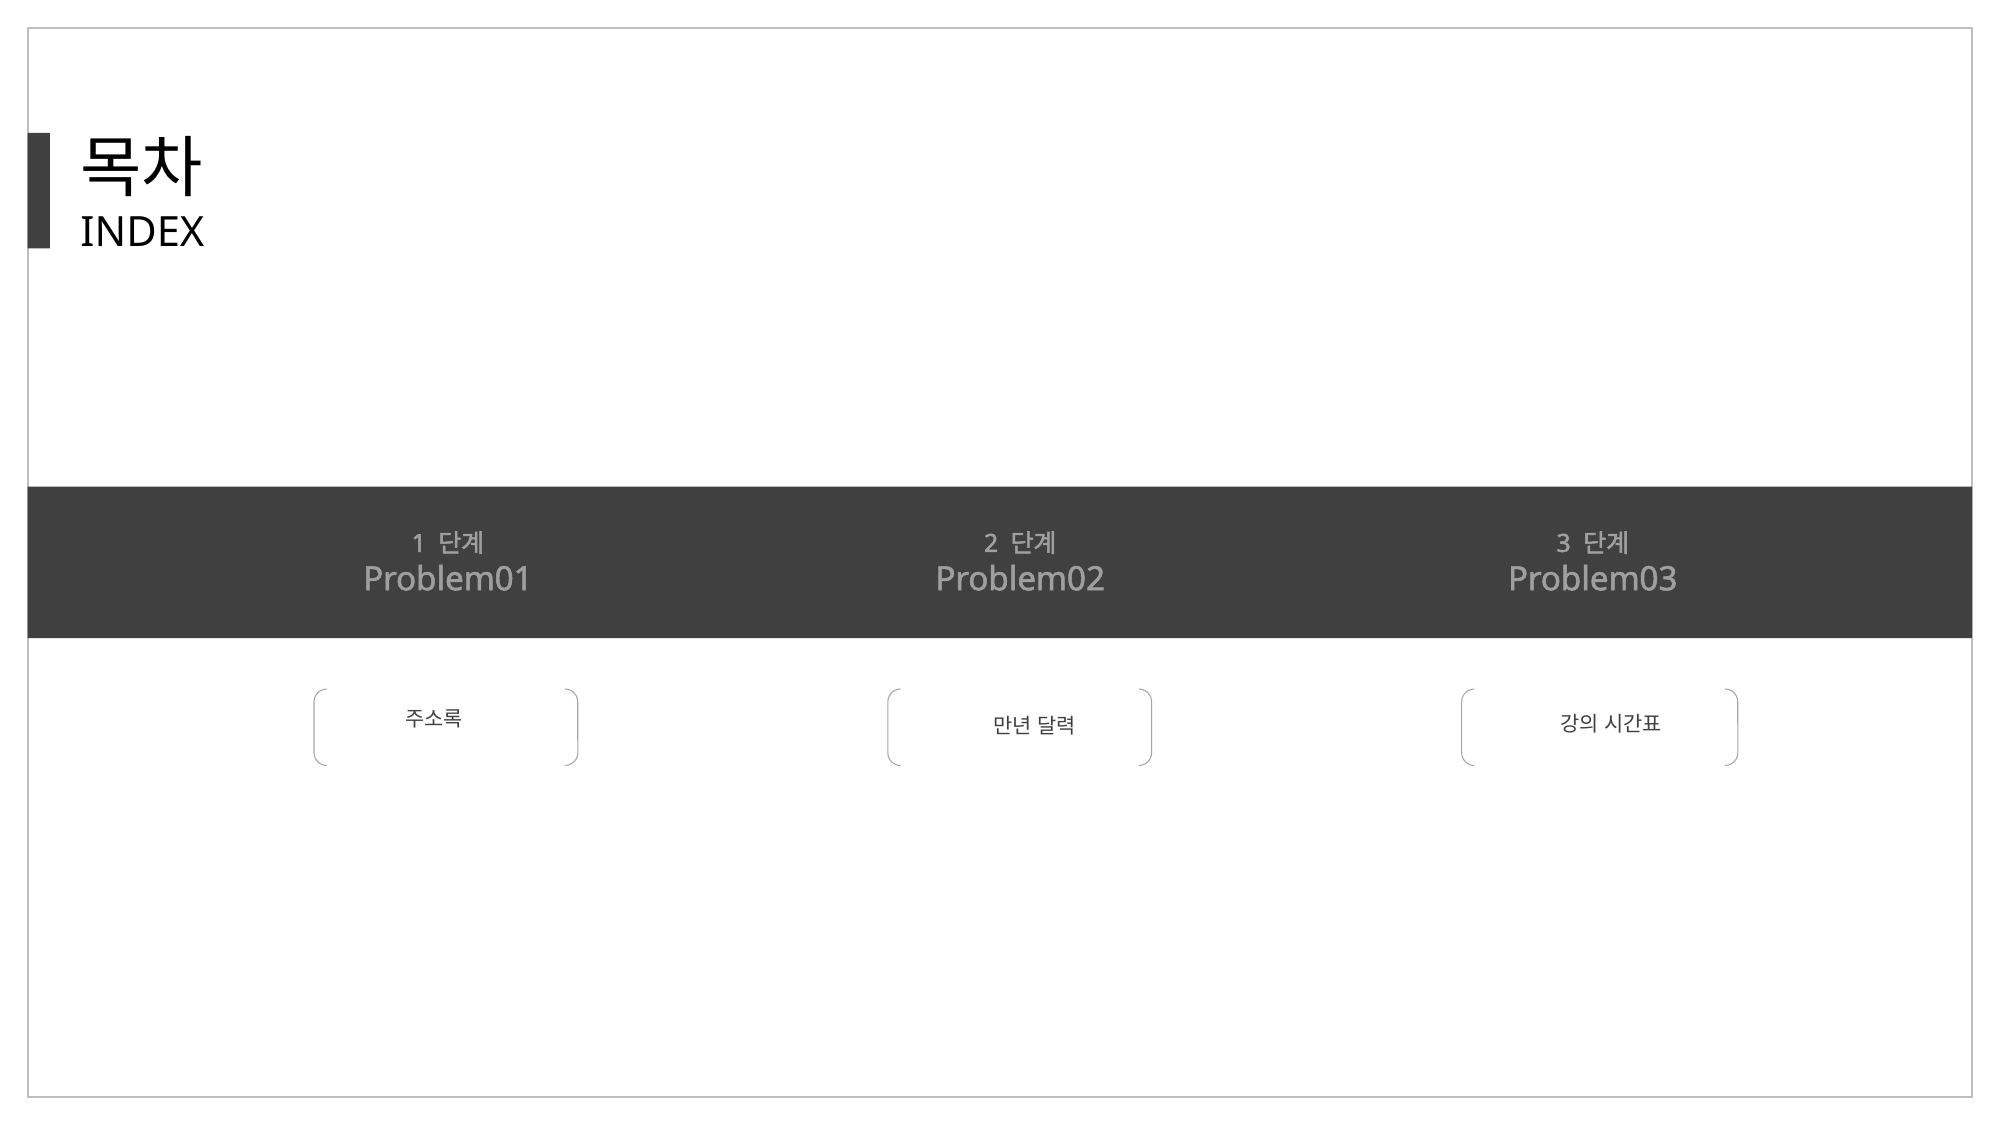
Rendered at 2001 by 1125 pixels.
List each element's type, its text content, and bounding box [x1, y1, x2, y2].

text_box [27, 639, 1973, 1098]
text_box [887, 688, 1152, 766]
text_box 목차 INDEX [65, 117, 271, 263]
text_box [1461, 688, 1738, 766]
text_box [313, 688, 578, 766]
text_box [239, 519, 1801, 606]
text_box [27, 486, 1973, 639]
text_box [27, 132, 51, 249]
text_box [27, 27, 1973, 486]
